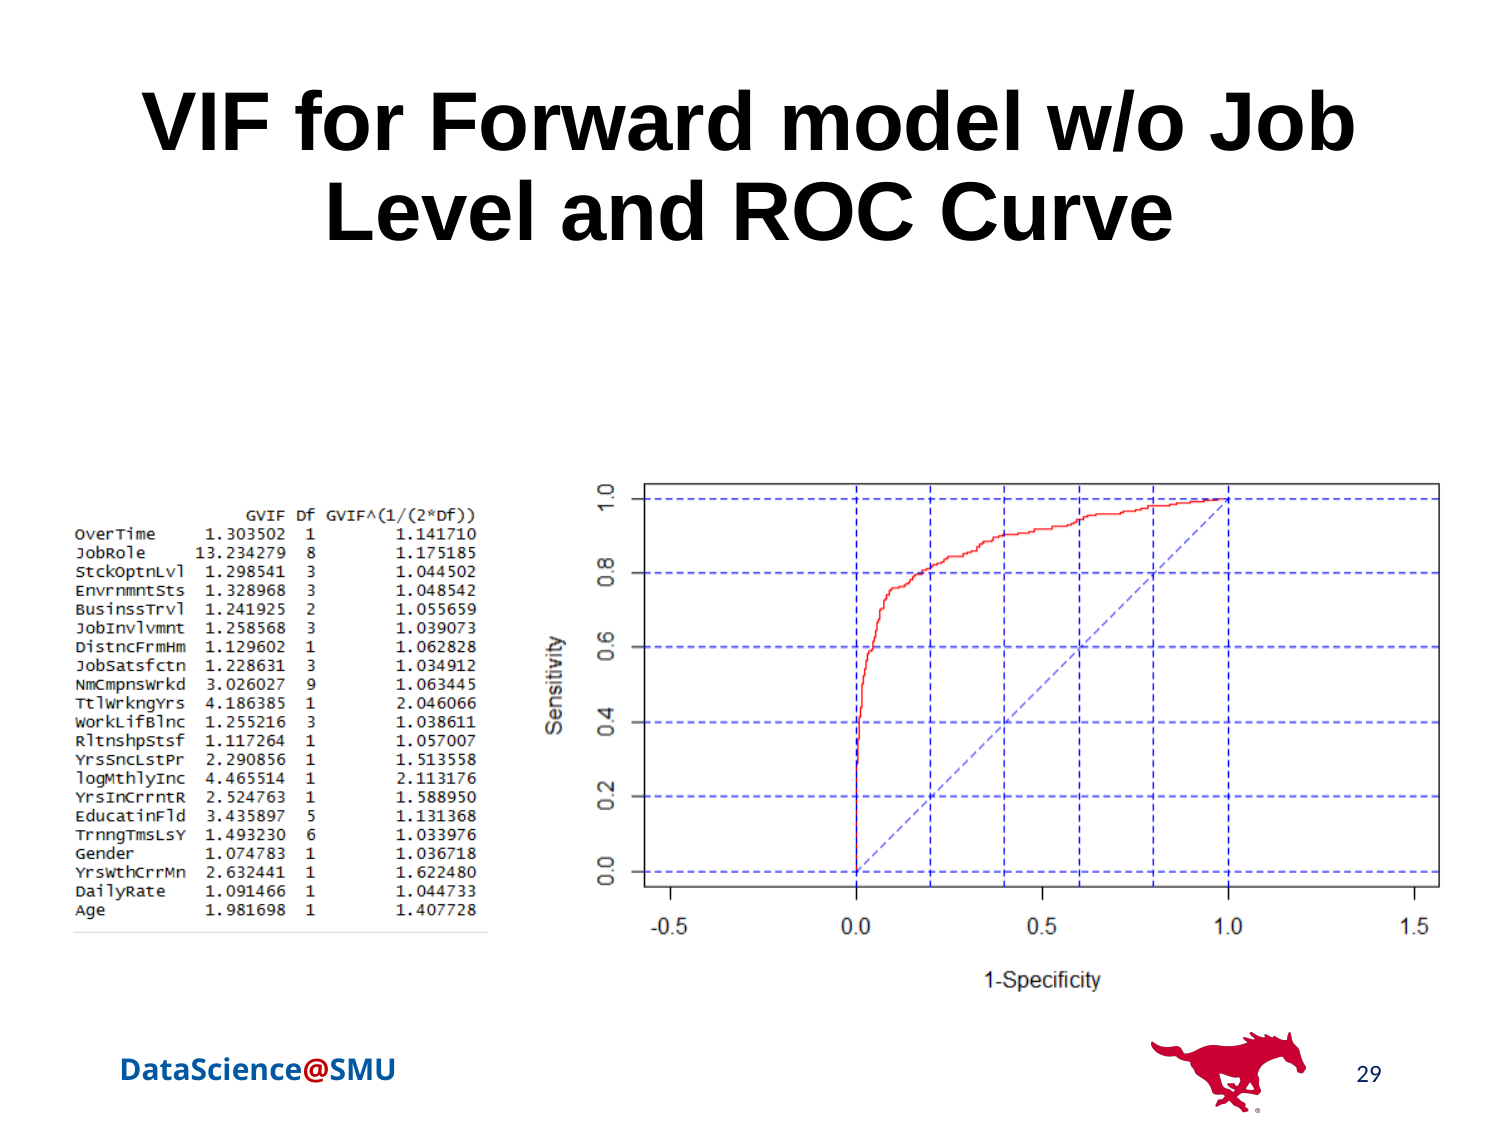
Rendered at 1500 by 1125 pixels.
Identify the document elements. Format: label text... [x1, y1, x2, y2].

picture [1151, 1032, 1306, 1042]
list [73, 487, 488, 933]
title VIF for Forward model w/o Job Level and ROC Curve [103, 59, 1397, 278]
slide_number 29 [1059, 1042, 1397, 1103]
picture [525, 445, 1466, 1011]
picture [1151, 1103, 1306, 1113]
